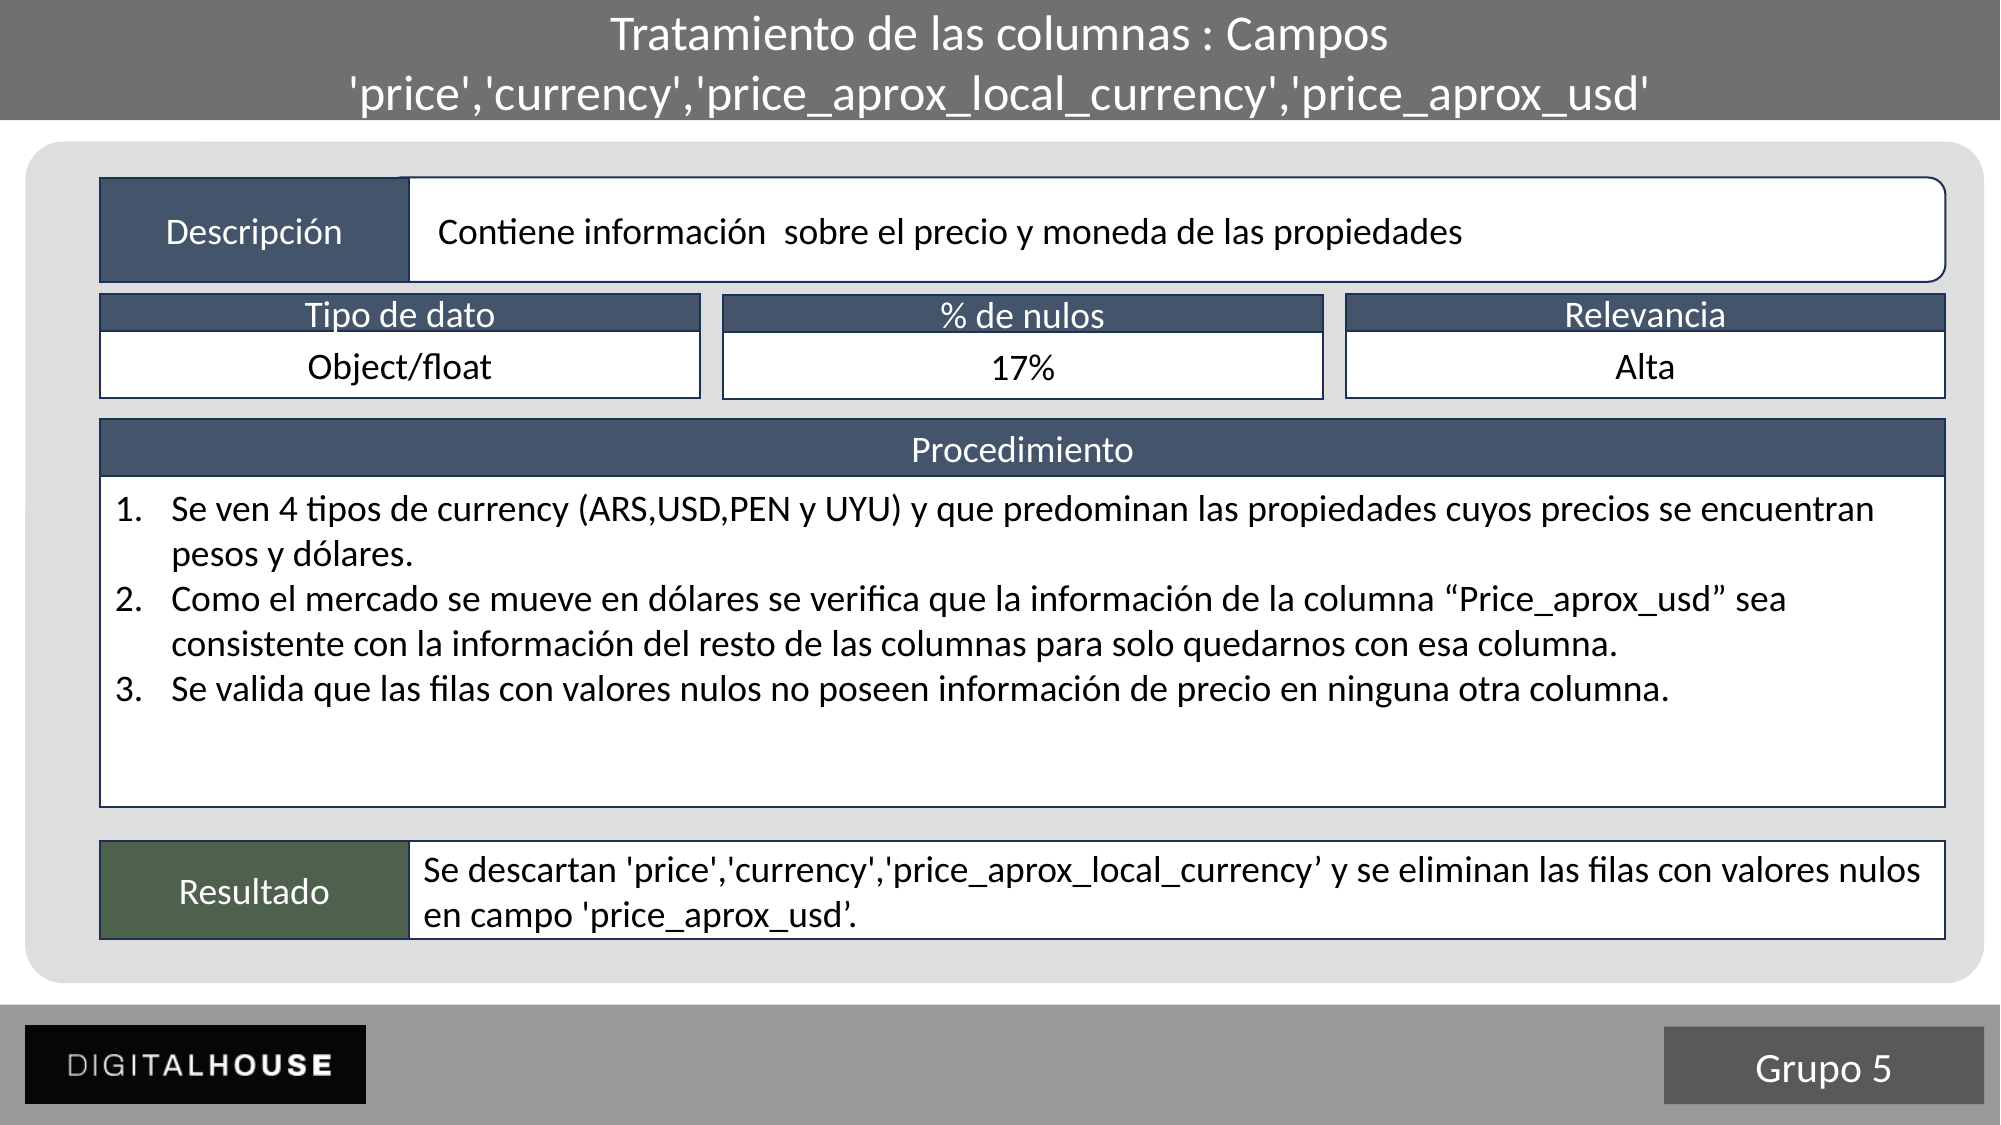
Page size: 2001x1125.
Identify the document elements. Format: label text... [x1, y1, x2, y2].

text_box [100, 293, 700, 399]
picture [25, 1025, 366, 1104]
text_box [100, 419, 1946, 807]
text_box Tratamiento de las columnas : Campos 'price','currency','price_aprox_local_currency','price_aprox_usd' [0, 0, 2000, 121]
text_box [1345, 293, 1946, 398]
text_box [722, 295, 1323, 400]
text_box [100, 177, 1946, 282]
text_box [24, 140, 1986, 985]
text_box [100, 840, 1946, 939]
text_box [0, 1004, 2000, 1125]
text_box Grupo 5 [1663, 1026, 1985, 1105]
